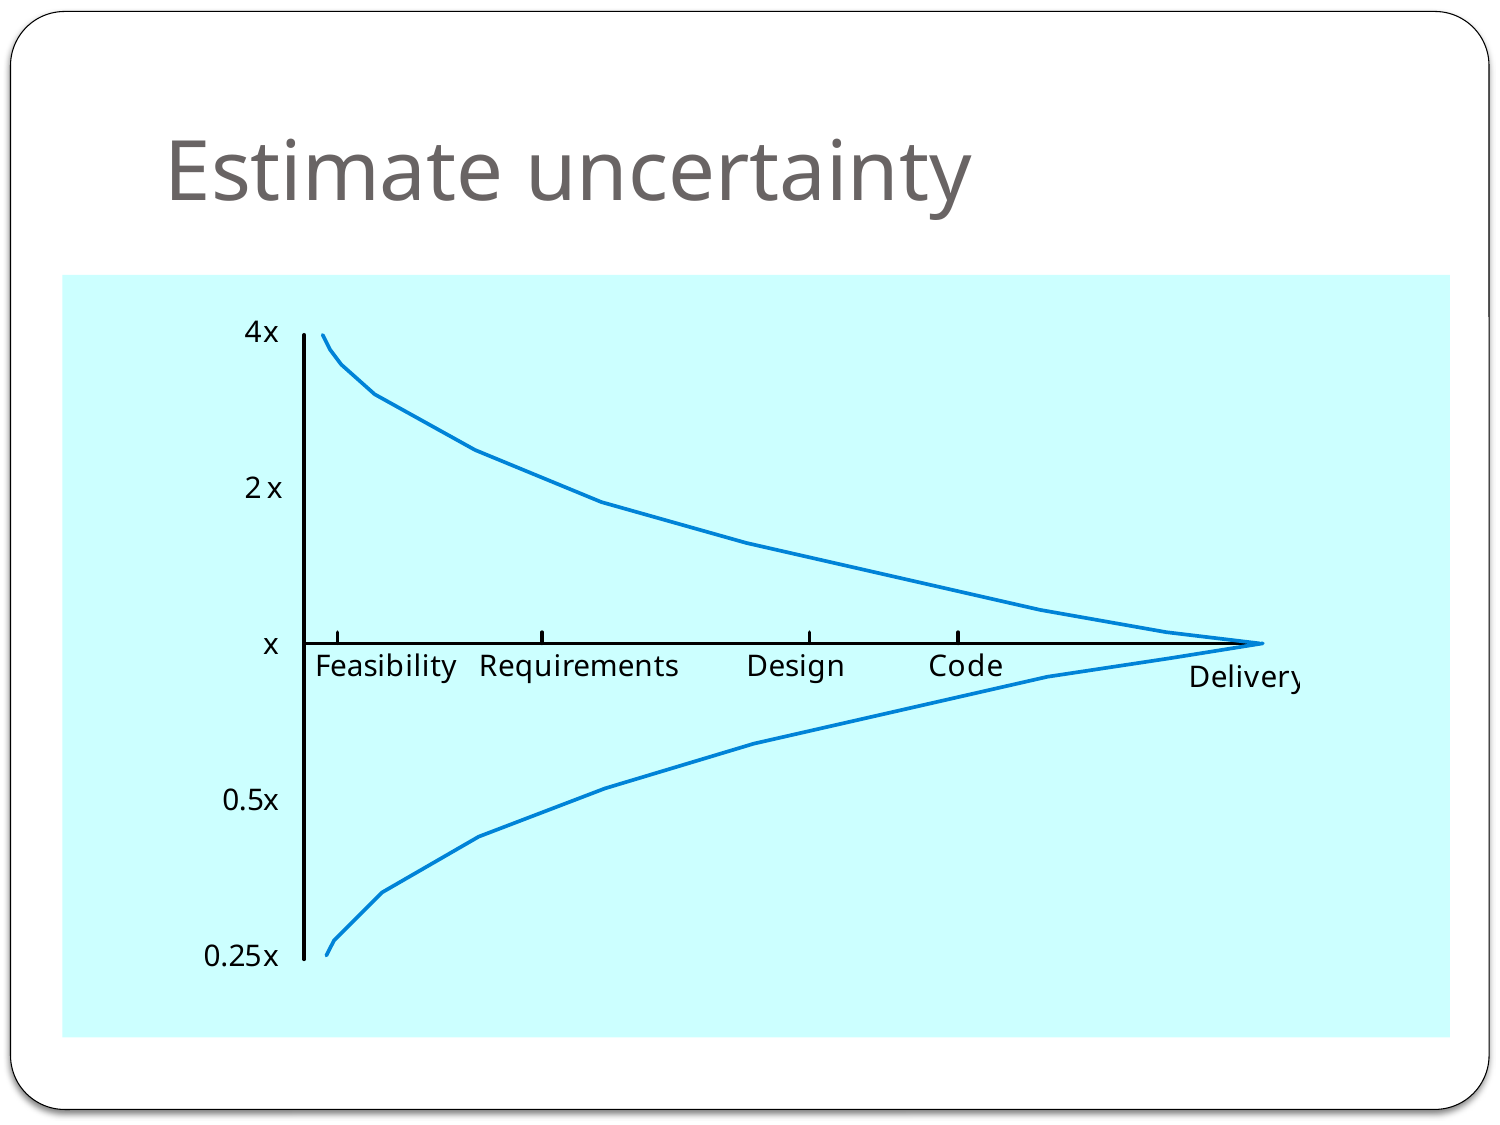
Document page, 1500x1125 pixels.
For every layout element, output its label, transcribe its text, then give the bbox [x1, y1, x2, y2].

picture [199, 312, 1301, 982]
text_box [62, 274, 1450, 1038]
title Estimate uncertainty [150, 45, 1425, 233]
